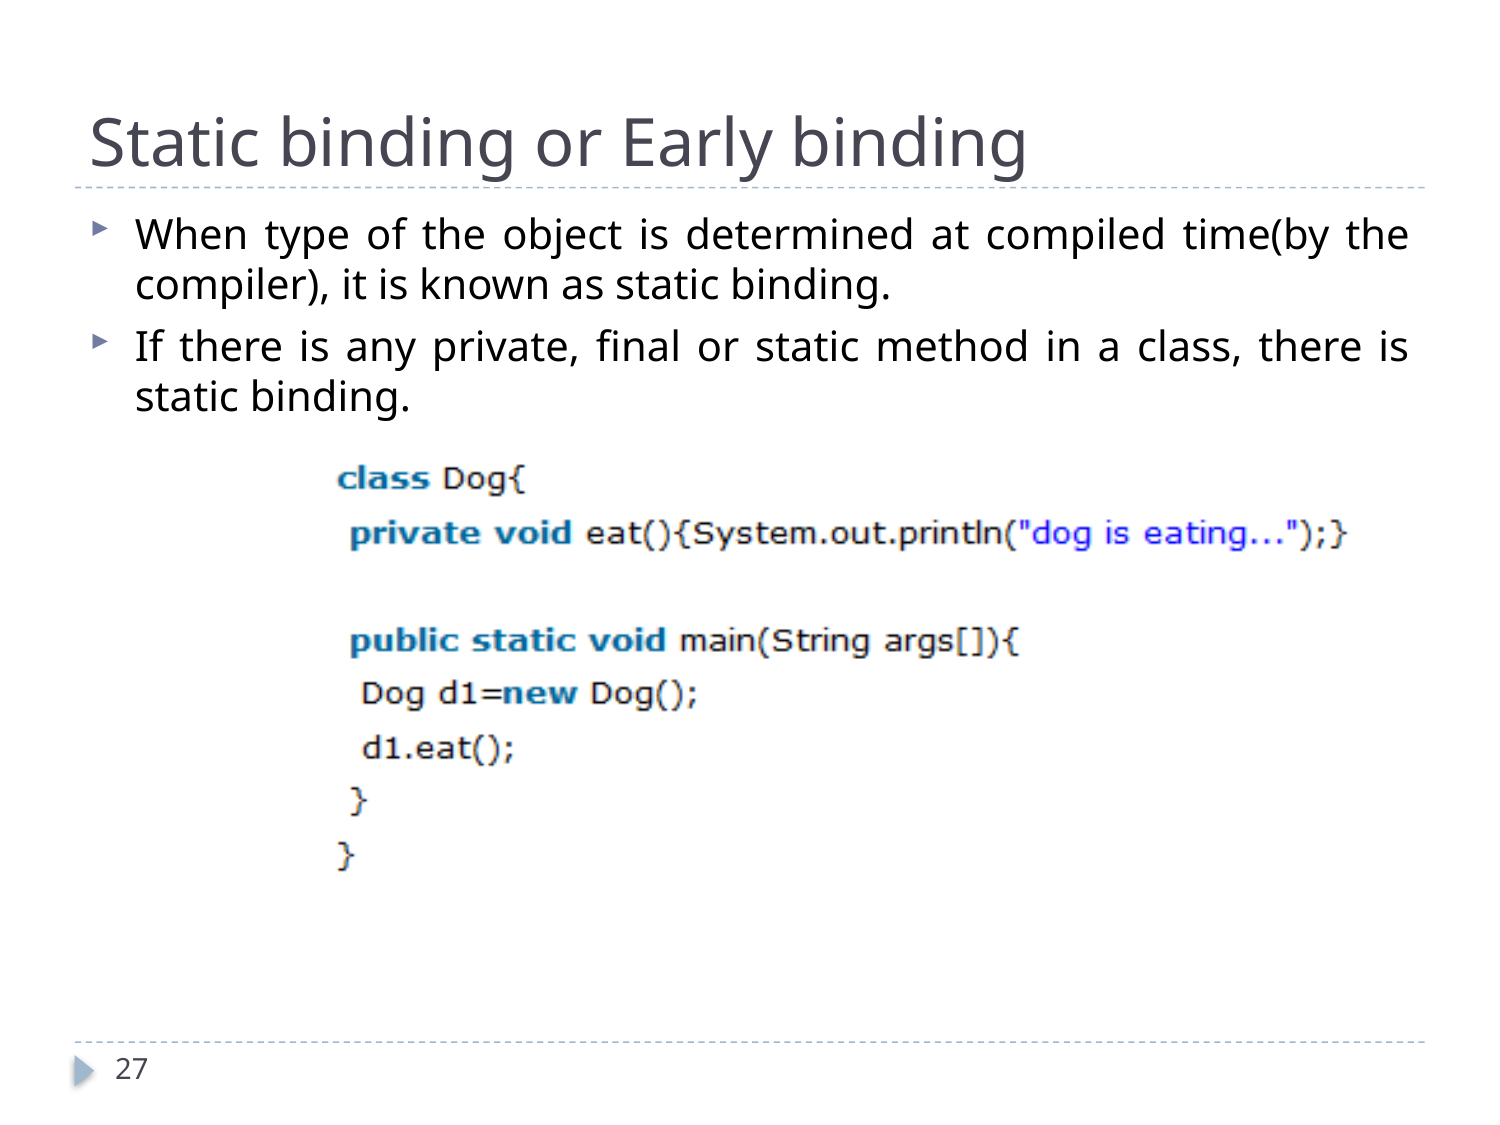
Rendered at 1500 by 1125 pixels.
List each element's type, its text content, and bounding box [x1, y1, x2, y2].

title Static binding or Early binding [75, 24, 1425, 188]
list When type of the object is determined at compiled time(by the compiler), it is known as static binding. If there is any private, final or static method in a class, there is static binding. [75, 200, 1425, 1010]
picture [324, 437, 1388, 881]
slide_number 27 [100, 1042, 426, 1103]
